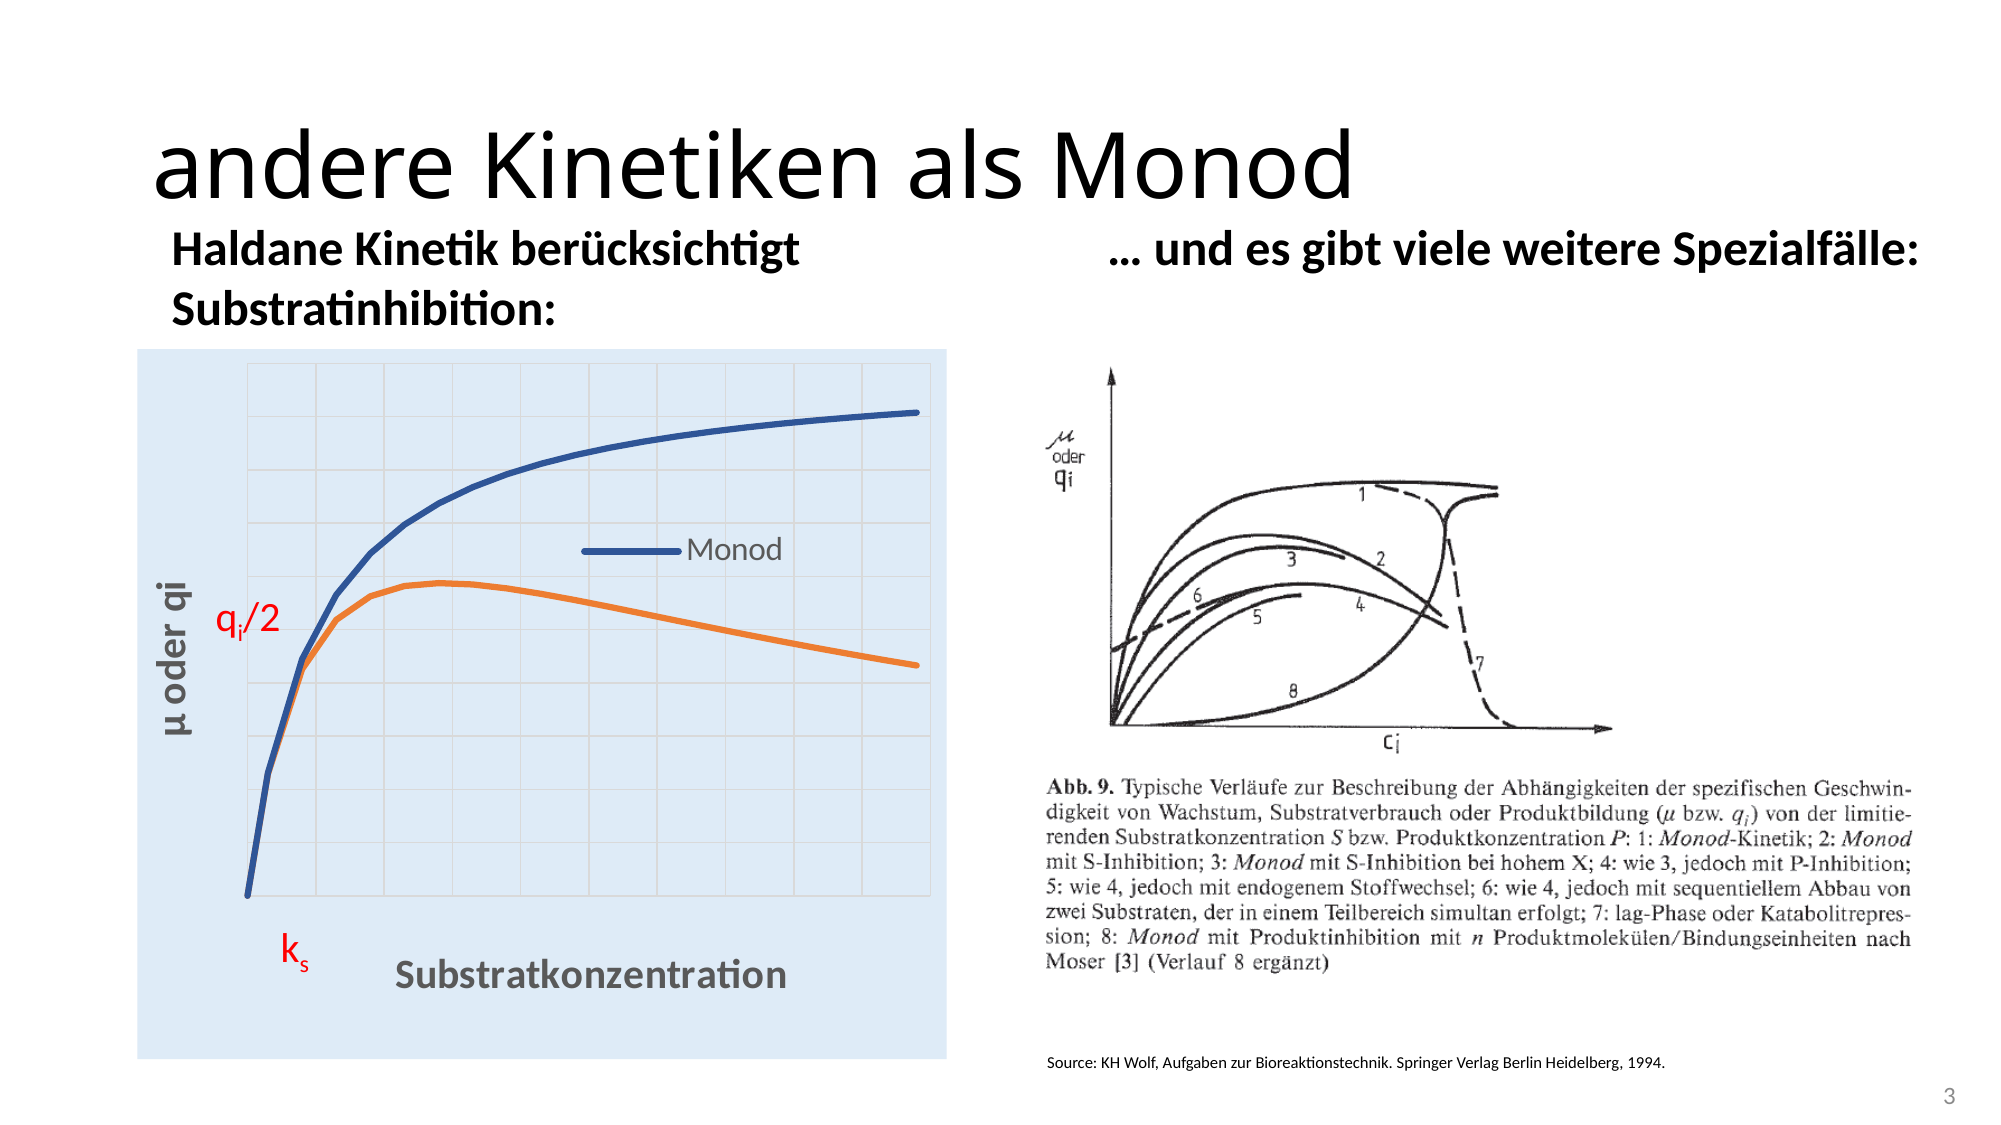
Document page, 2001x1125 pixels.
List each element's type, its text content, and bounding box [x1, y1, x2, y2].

chart [137, 349, 947, 1060]
title andere Kinetiken als Monod [137, 59, 1863, 278]
text_box Haldane Kinetik berücksichtigt Substratinhibition: [159, 203, 824, 348]
text_box … und es gibt viele weitere Spezialfälle: [1095, 203, 1933, 288]
picture [1025, 352, 1929, 983]
text_box Source: KH Wolf, Aufgaben zur Bioreaktionstechnik. Springer Verlag Berlin Heidelberg, 1994. [1035, 1041, 1679, 1082]
